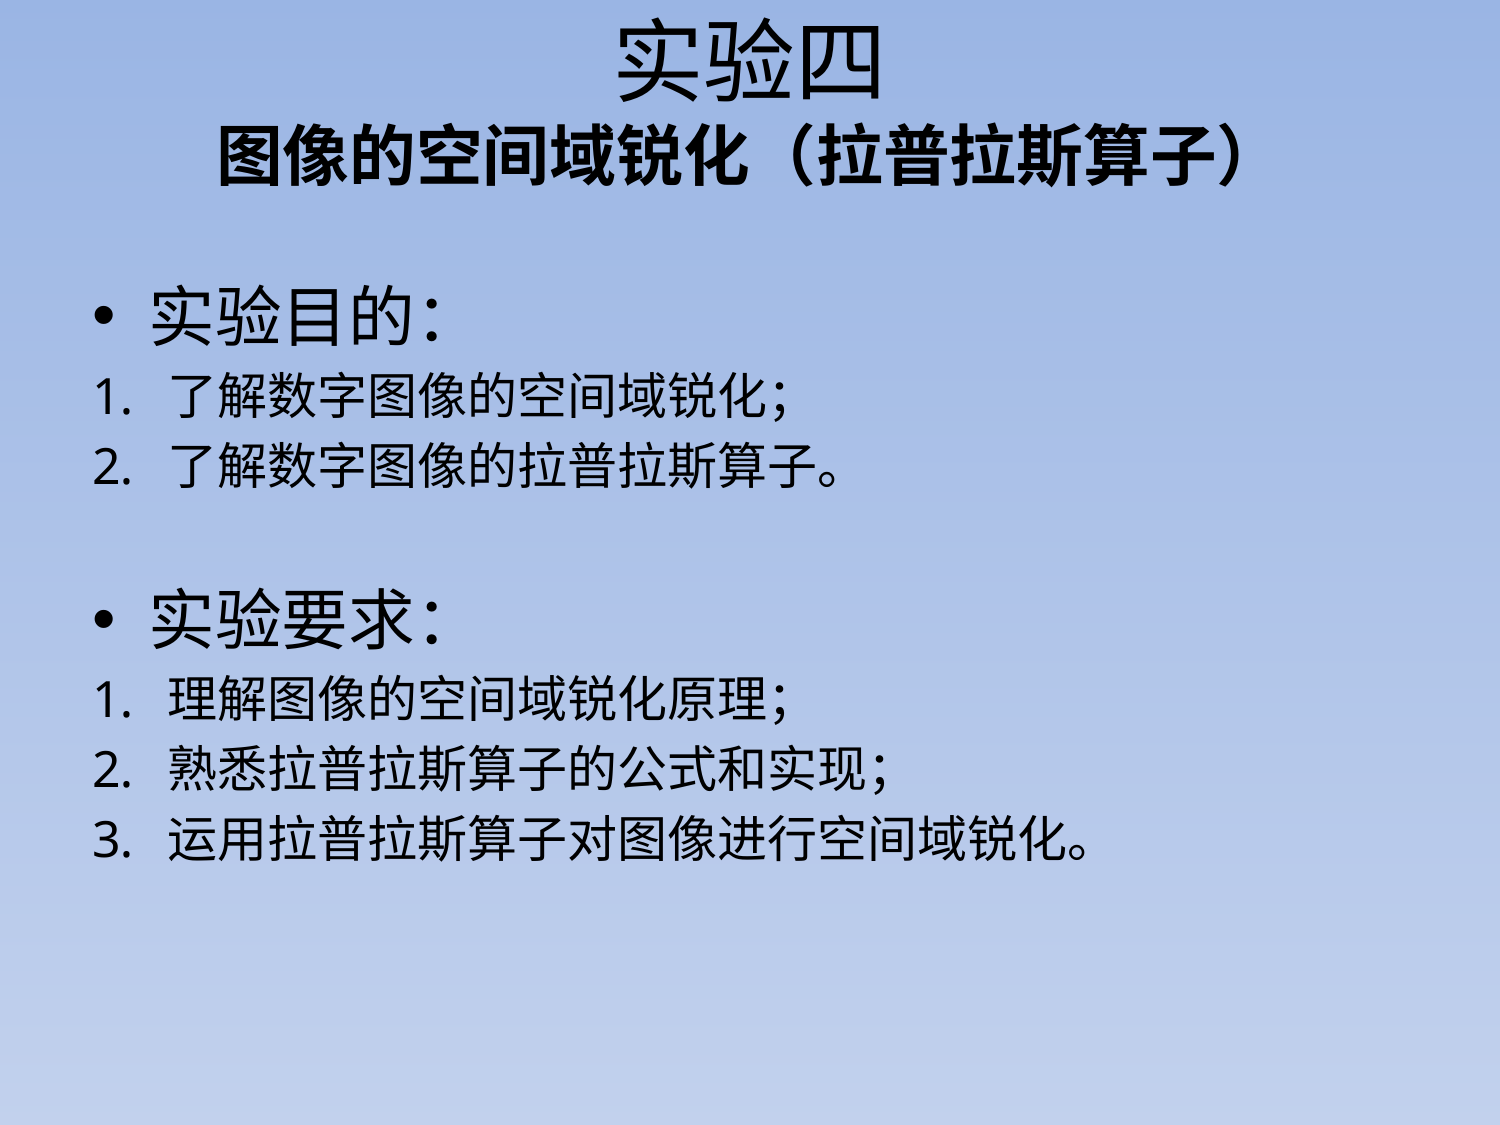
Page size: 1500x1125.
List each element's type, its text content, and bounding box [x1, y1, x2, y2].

list 实验目的： 了解数字图像的空间域锐化； 了解数字图像的拉普拉斯算子。 实验要求： 理解图像的空间域锐化原理； 熟悉拉普拉斯算子的公式和实现； 运用拉普拉斯算子对图像进行空间域锐化。 [77, 267, 1428, 1010]
title 实验四 图像的空间域锐化（拉普拉斯算子） [75, 45, 1425, 233]
